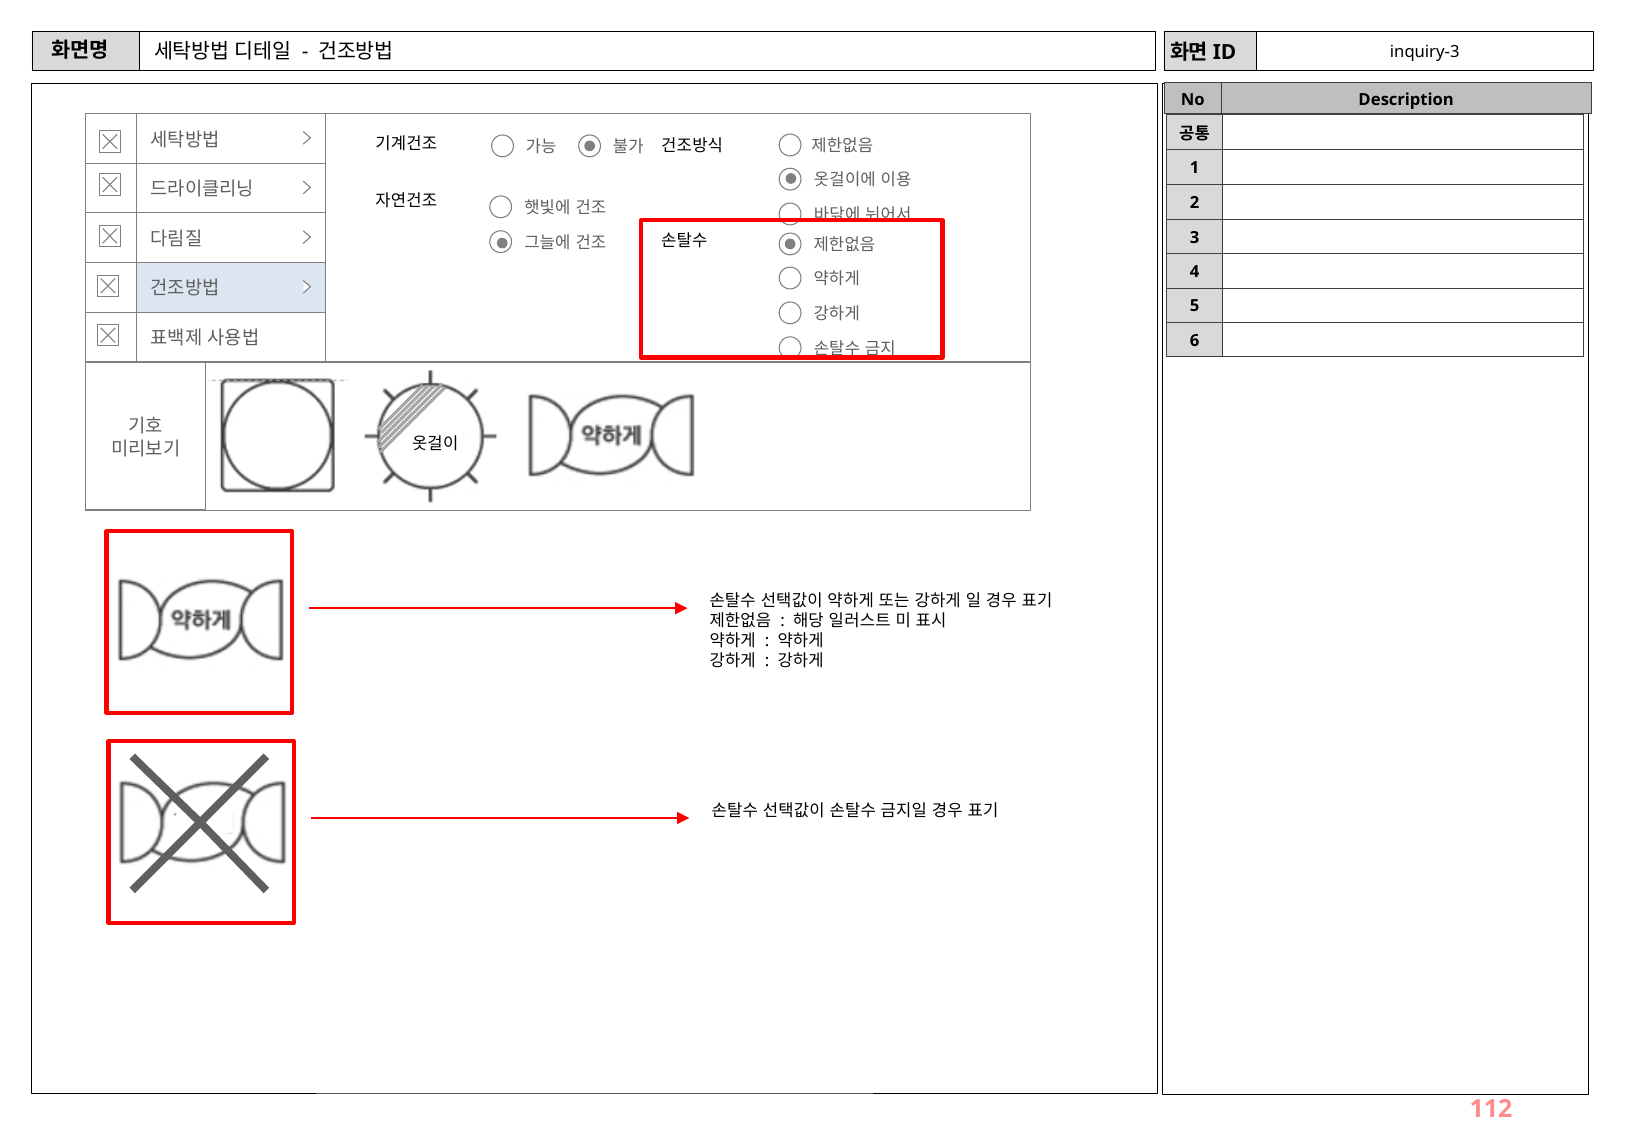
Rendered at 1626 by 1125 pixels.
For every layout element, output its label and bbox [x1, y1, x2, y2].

table_header [1167, 115, 1222, 149]
text_box [694, 582, 1102, 678]
table_cell [1223, 289, 1583, 322]
title [139, 30, 1143, 71]
picture [208, 374, 348, 500]
table_cell [1167, 323, 1222, 356]
picture [521, 386, 700, 487]
table_cell [1223, 185, 1583, 219]
table_cell [1167, 220, 1222, 253]
table_cell [1167, 289, 1222, 322]
table_cell [1167, 254, 1222, 288]
picture [111, 773, 291, 875]
table_cell [1223, 323, 1583, 356]
table_cell [1223, 220, 1583, 253]
table_cell [1223, 254, 1583, 288]
table_cell [1167, 150, 1222, 184]
table_cell [1167, 185, 1222, 219]
list [1256, 31, 1594, 71]
picture [110, 571, 290, 672]
text_box [106, 739, 296, 925]
table_cell [1223, 150, 1583, 184]
text_box [104, 529, 294, 715]
text_box [696, 792, 1104, 828]
text_box [83, 112, 1033, 512]
table_header [1223, 115, 1583, 149]
slide_number [1442, 1093, 1528, 1125]
